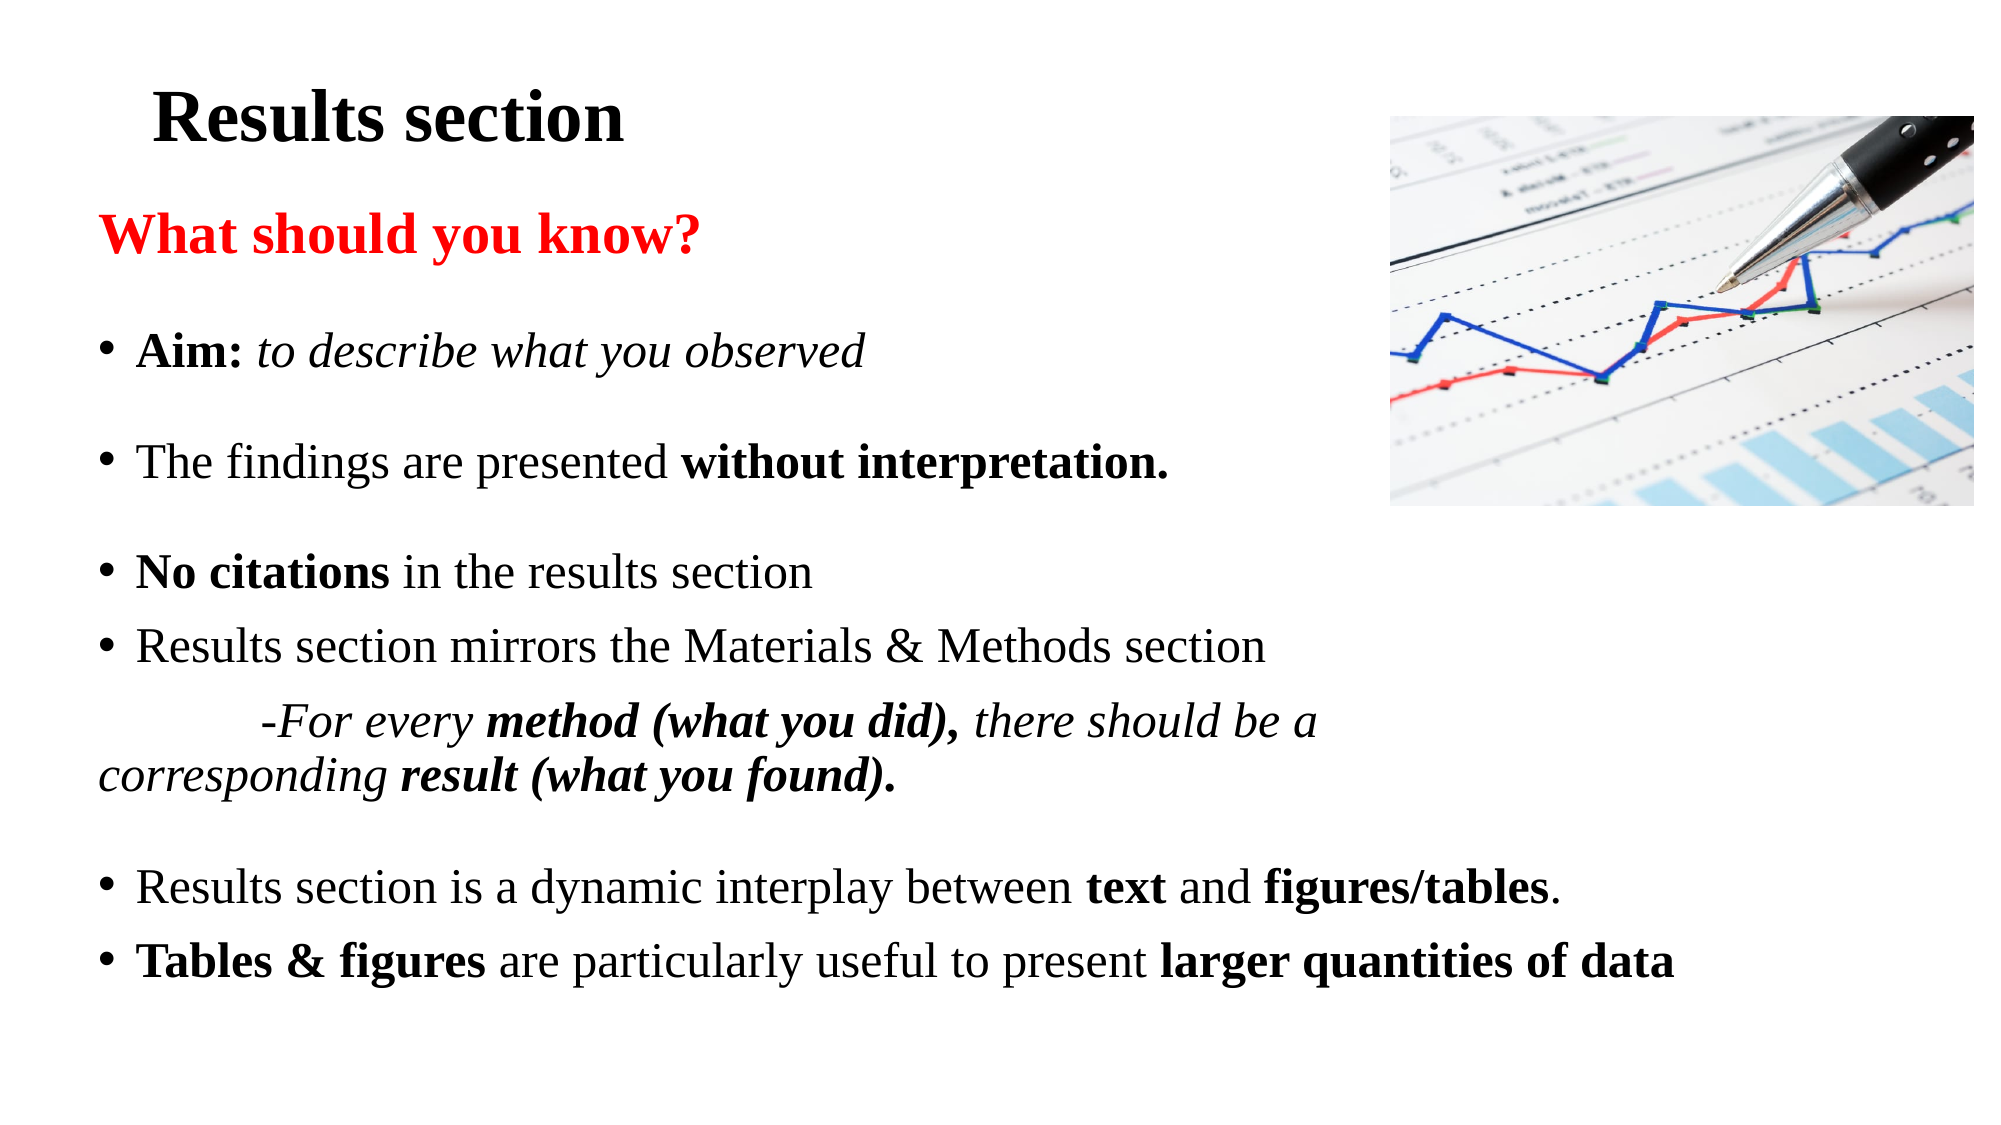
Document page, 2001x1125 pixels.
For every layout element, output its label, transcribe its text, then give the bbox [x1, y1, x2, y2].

picture [1390, 116, 1974, 506]
title Results section [137, 59, 655, 174]
list What should you know? Aim: to describe what you observed The findings are presented without interpretation. No citations in the results section Results section mirrors the Materials & Methods section -For every method (what you did), there should be a corresponding result (what you found). Results section is a dynamic interplay between text and figures/tables. Tables & figures are particularly useful to present larger quantities of data [83, 196, 1699, 1111]
